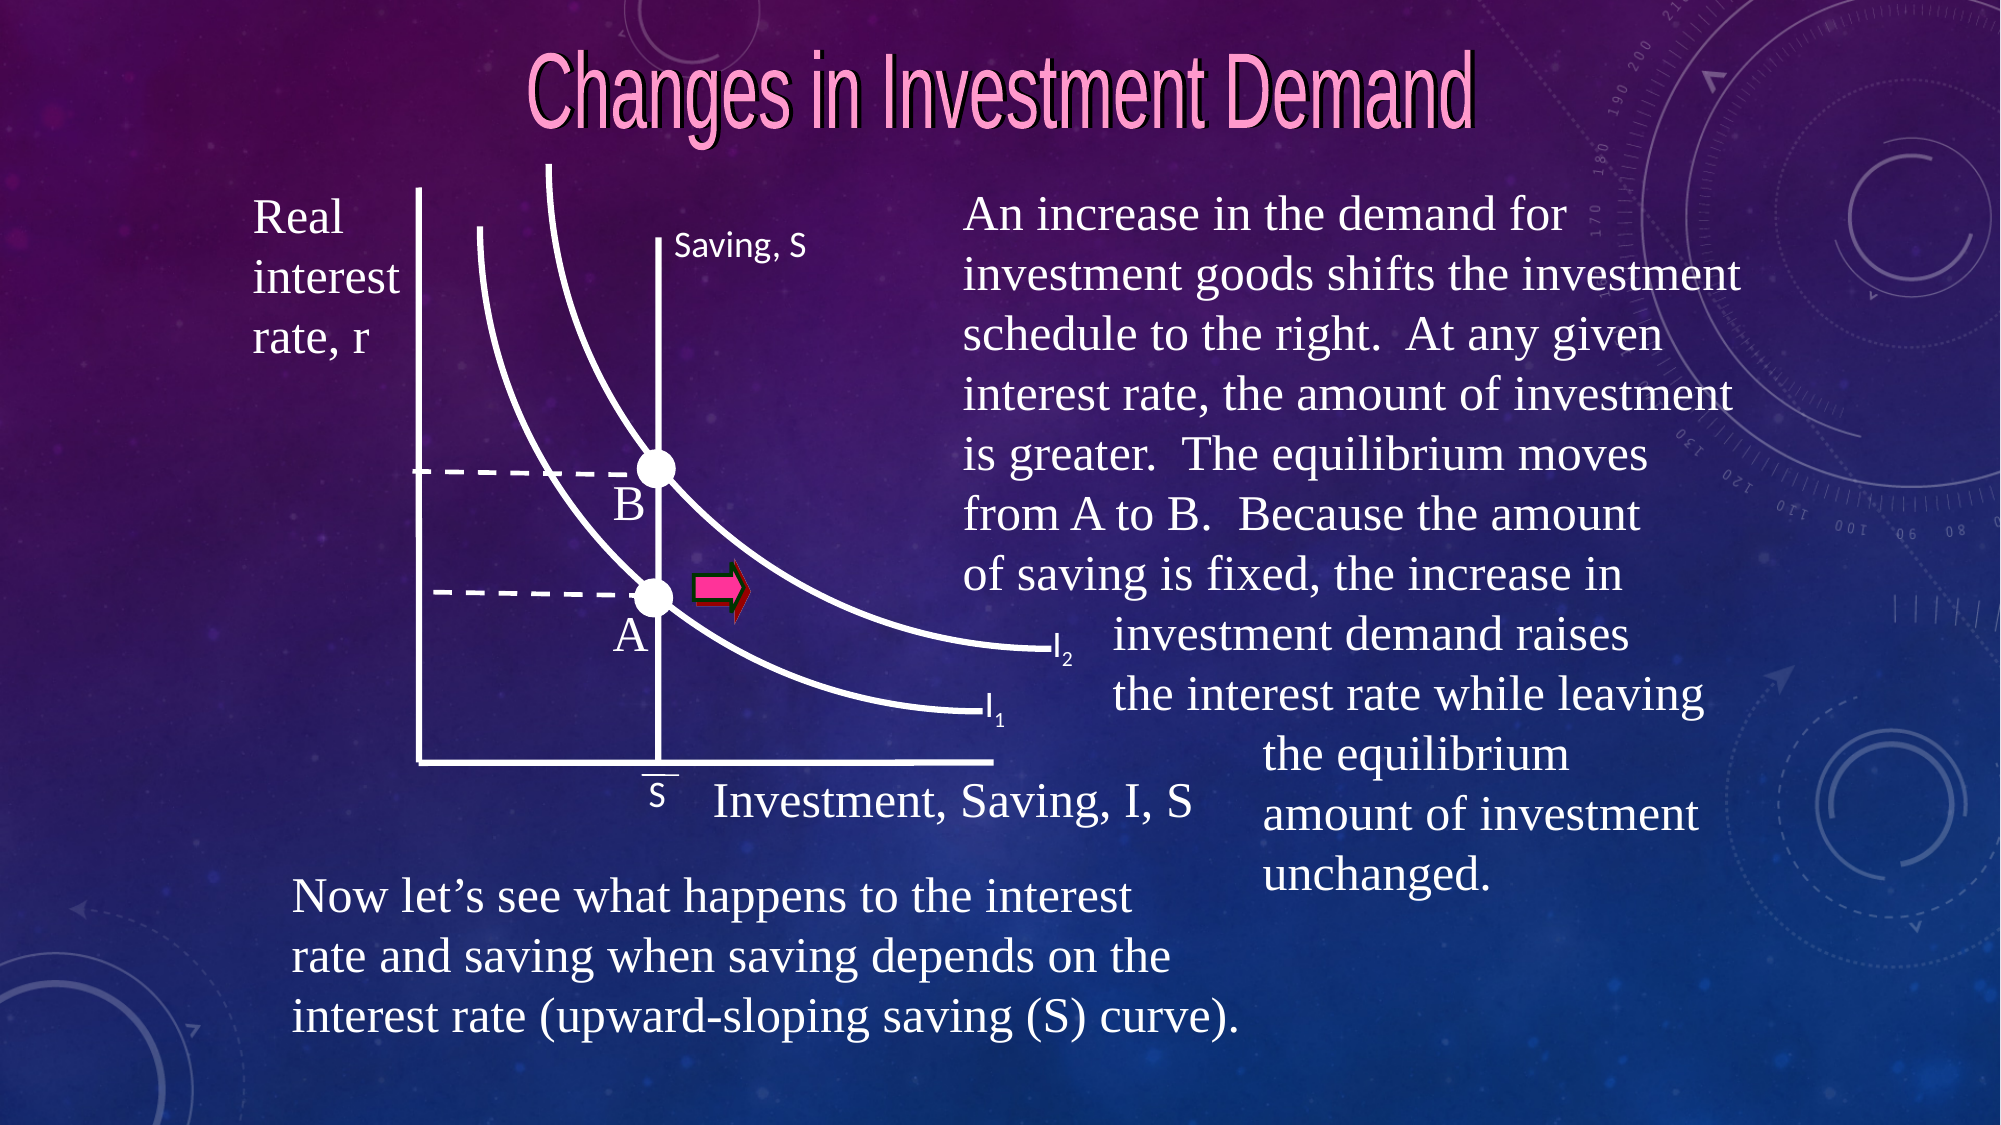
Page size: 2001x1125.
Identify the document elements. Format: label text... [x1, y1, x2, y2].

picture [0, 0, 2001, 1125]
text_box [237, 162, 1282, 836]
text_box An increase in the demand for investment goods shifts the investment schedule to the right. At any given interest rate, the amount of investment is greater. The equilibrium moves from A to B. Because the amount of saving is fixed, the increase in investment demand raises the interest rate while leaving the equilibrium amount of investment unchanged. [947, 173, 1758, 909]
text_box Now let’s see what happens to the interest rate and saving when saving depends on the interest rate (upward-sloping saving (S) curve). [276, 855, 1256, 1050]
